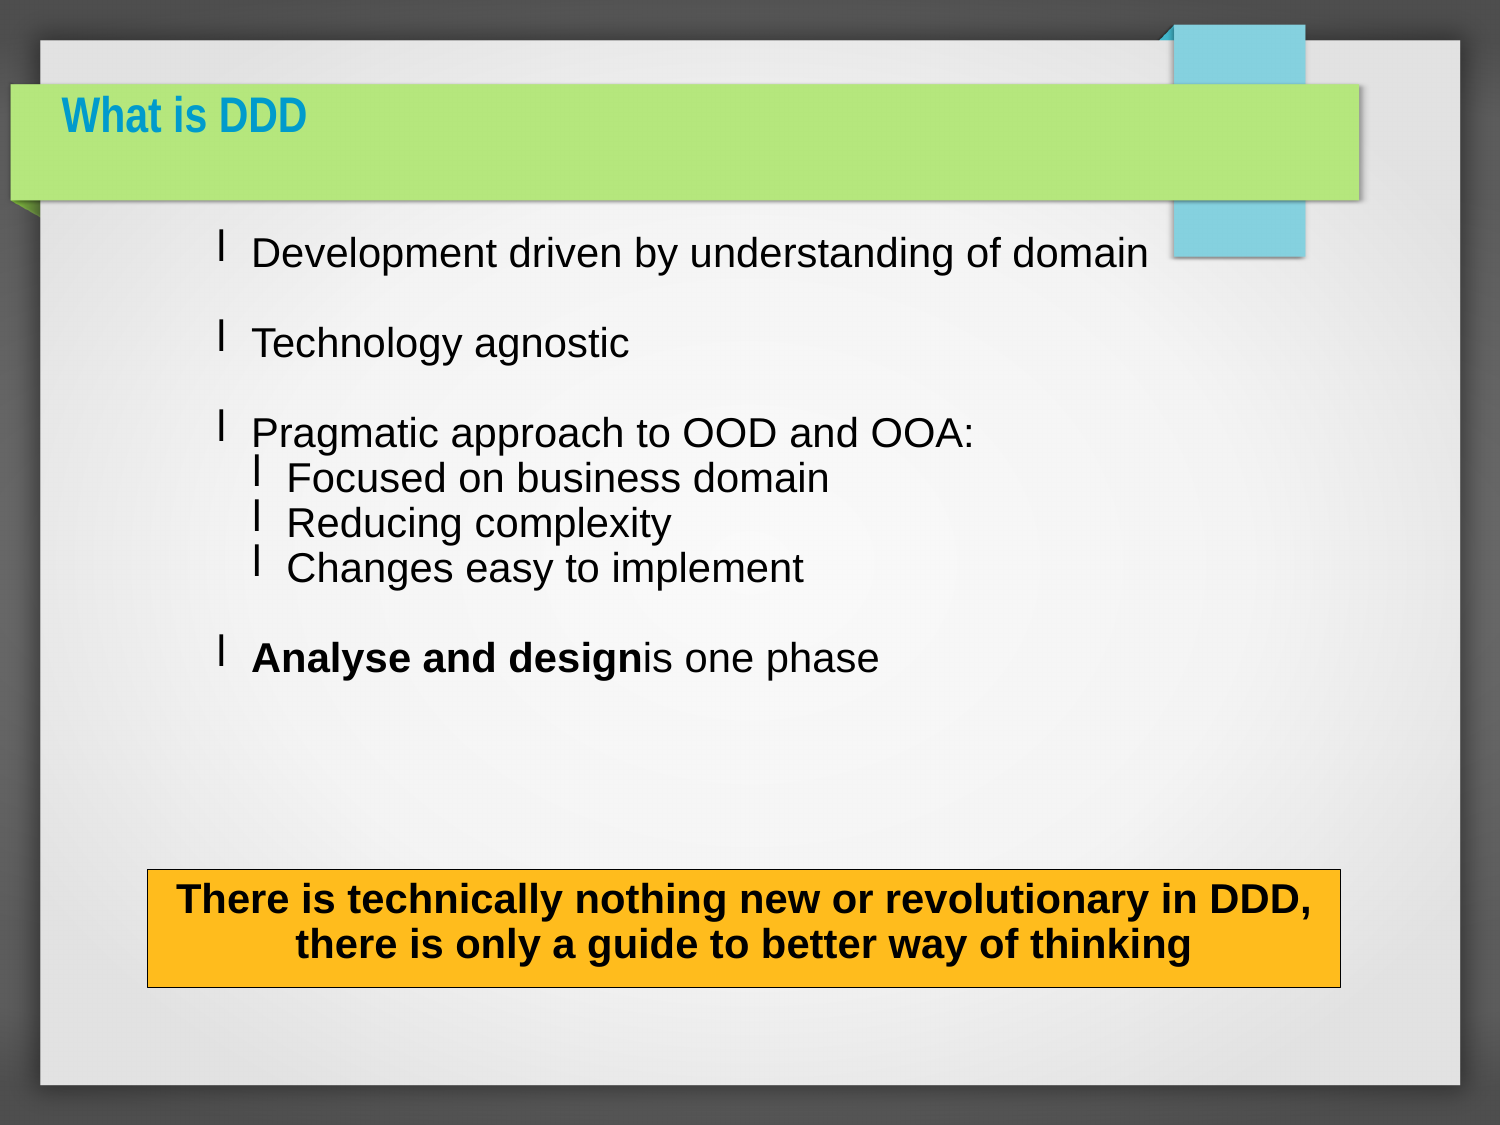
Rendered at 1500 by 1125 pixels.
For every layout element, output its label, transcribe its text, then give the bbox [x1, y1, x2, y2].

text_box [123, 208, 1376, 823]
text_box There is technically nothing new or revolutionary in DDD, there is only a guide to better way of thinking [147, 869, 1341, 988]
text_box What is DDD [46, 59, 1160, 151]
text_box [46, 164, 1500, 905]
text_box Development driven by understanding of domain Technology agnostic Pragmatic approach to OOD and OOA: Focused on business domain Reducing complexity Changes easy to implement Analyse and designis one phase [129, 224, 1382, 839]
text_box [123, 823, 1376, 953]
picture [0, 0, 1500, 1125]
